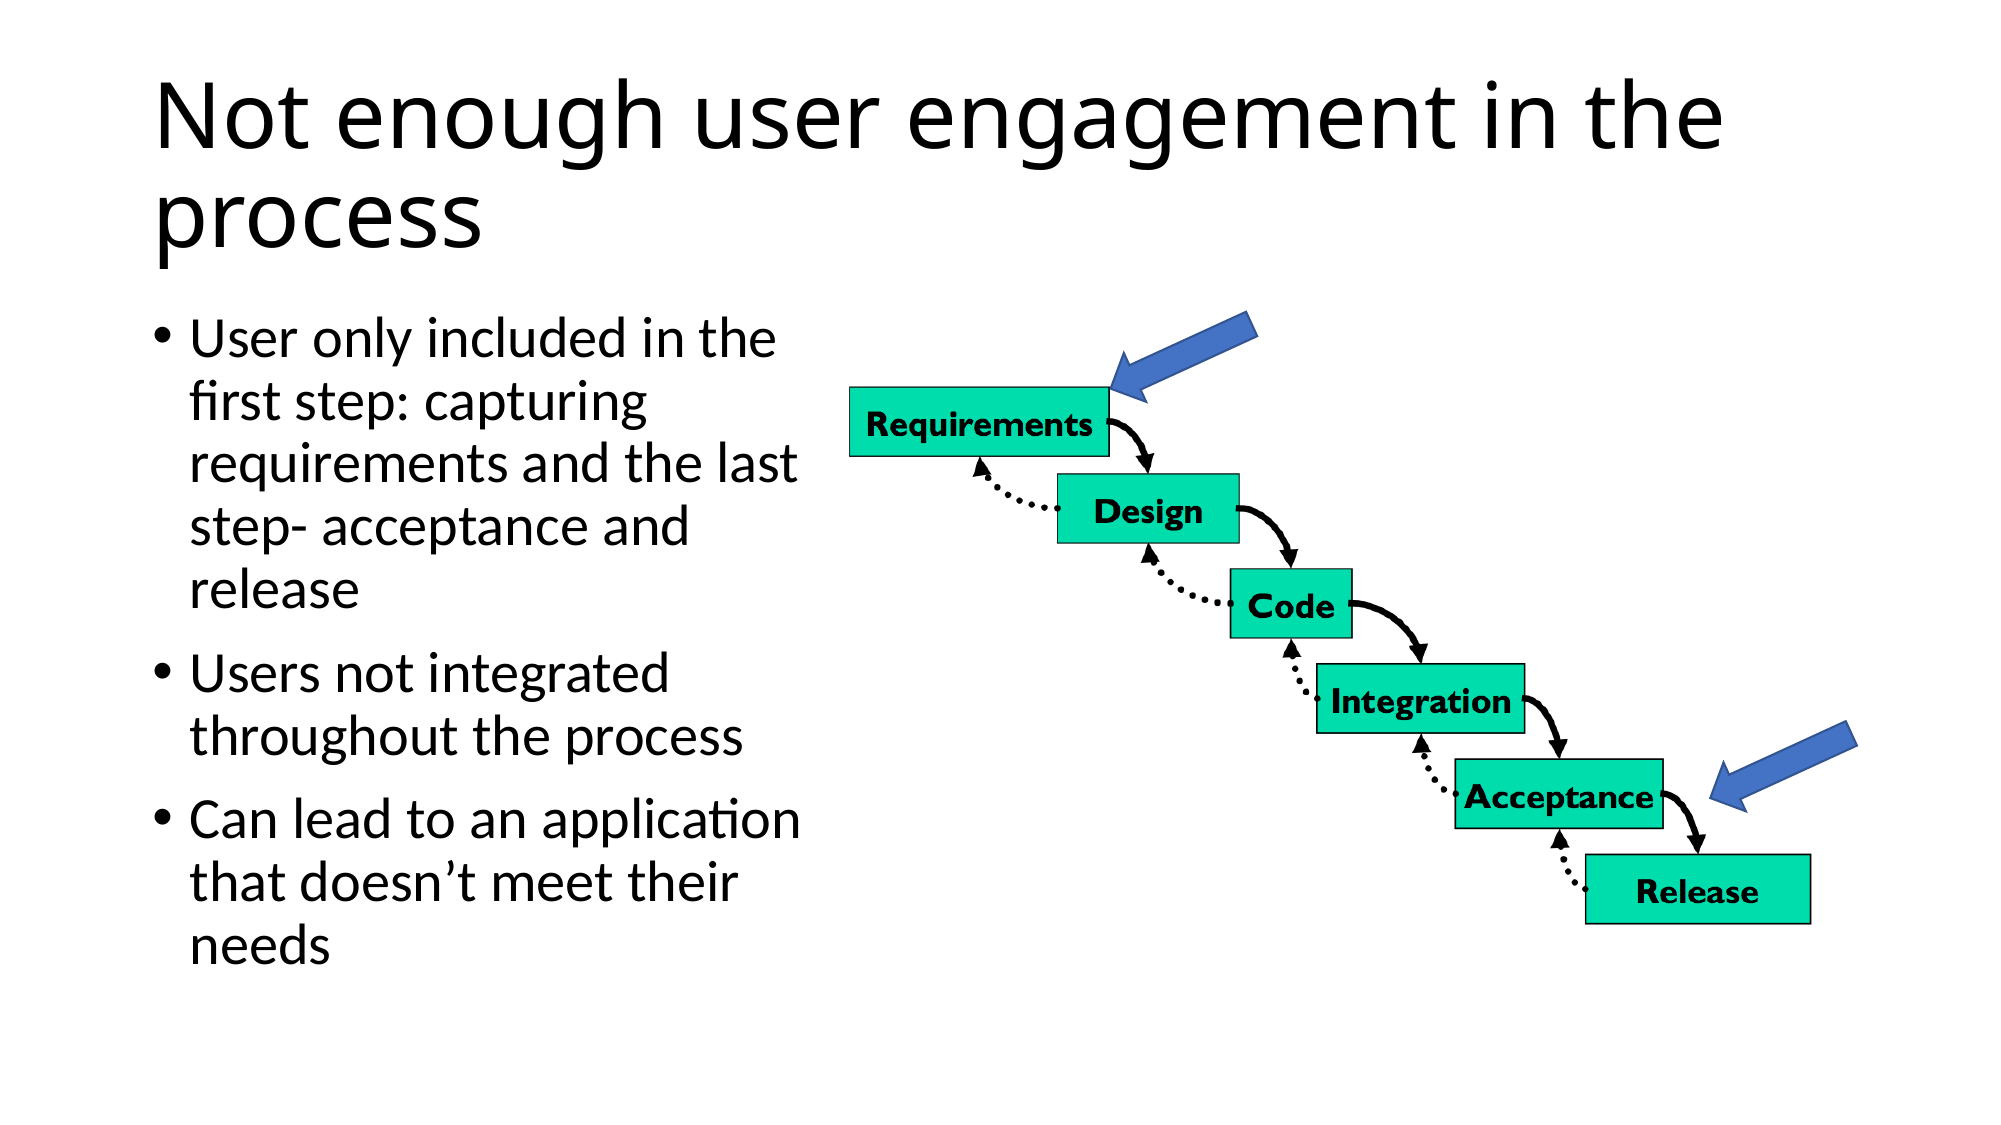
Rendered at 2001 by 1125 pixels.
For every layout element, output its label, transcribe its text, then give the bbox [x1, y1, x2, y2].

title Not enough user engagement in the process [137, 59, 1863, 278]
text_box [1819, 719, 1859, 765]
picture [843, 380, 1819, 933]
list User only included in the first step: capturing requirements and the last step- acceptance and release Users not integrated throughout the process Can lead to an application that doesn’t meet their needs [137, 299, 819, 1066]
text_box [1112, 310, 1259, 380]
